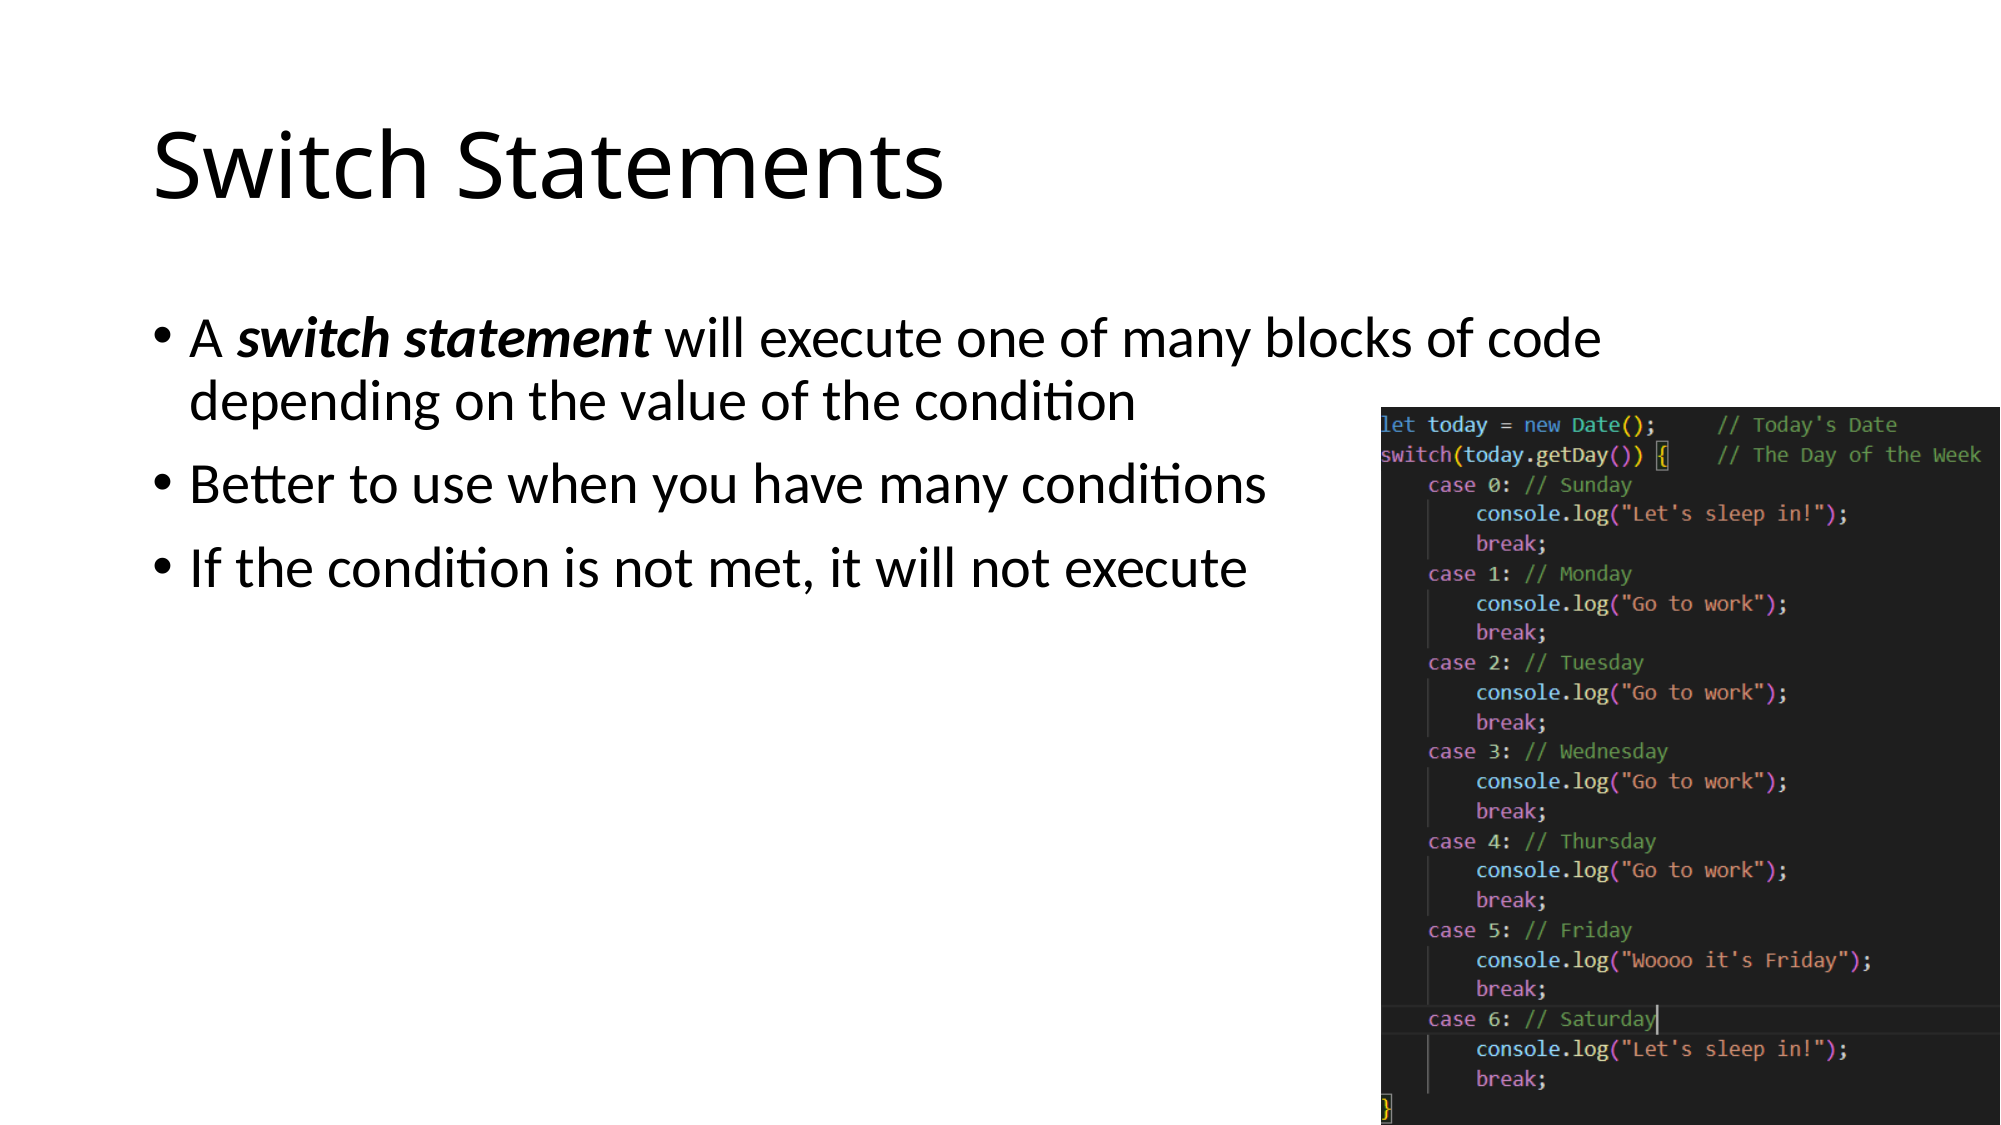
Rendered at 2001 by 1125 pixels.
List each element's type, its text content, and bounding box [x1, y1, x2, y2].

title Switch Statements [137, 59, 1863, 278]
list A switch statement will execute one of many blocks of code depending on the value of the condition Better to use when you have many conditions If the condition is not met, it will not execute [137, 299, 1863, 1014]
picture [1381, 407, 2000, 1125]
